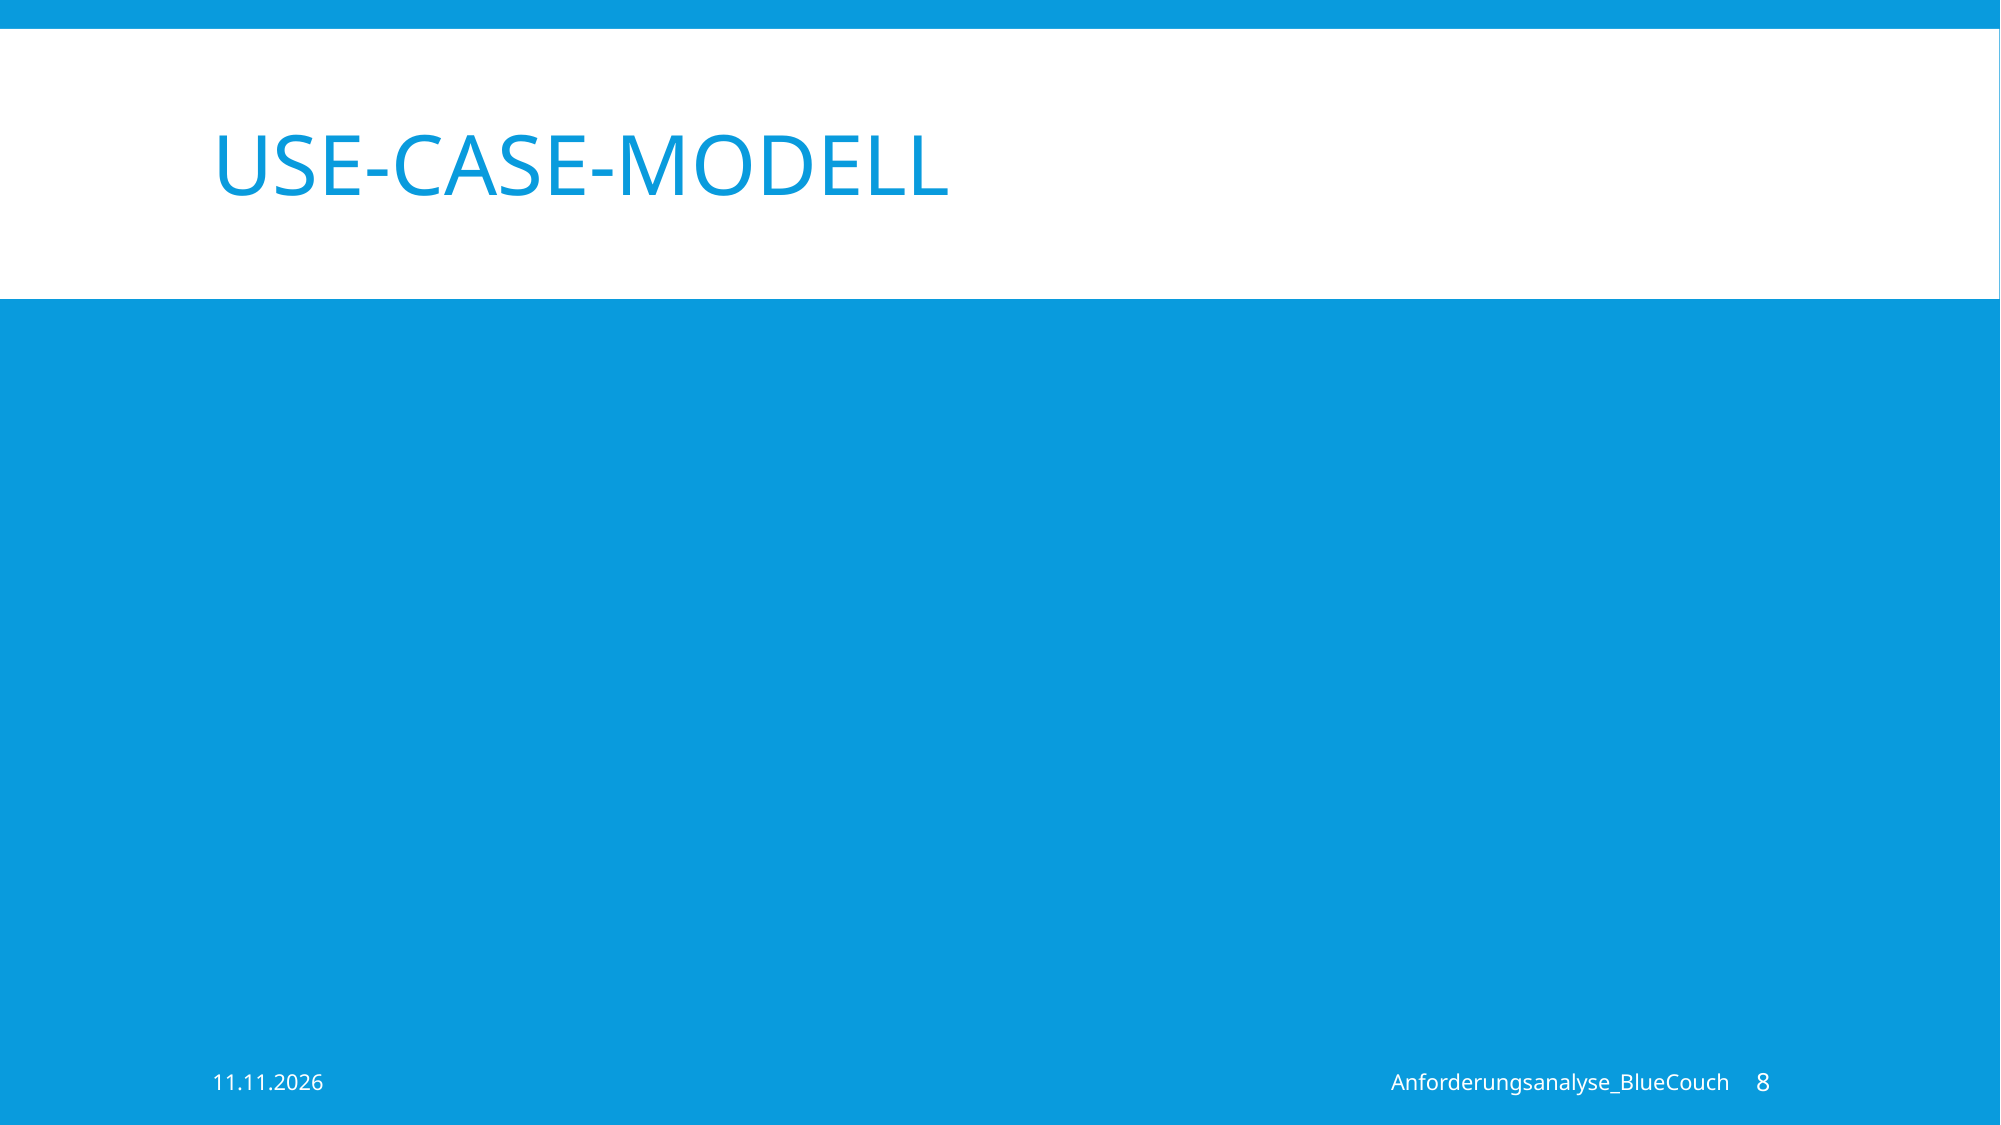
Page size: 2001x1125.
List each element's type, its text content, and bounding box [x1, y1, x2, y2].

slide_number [197, 1053, 690, 1114]
slide_number 8 [1748, 1053, 1904, 1114]
footer Anforderungsanalyse_BlueCouch [918, 1053, 1746, 1114]
title Use-Case-Modell [197, 46, 1803, 295]
